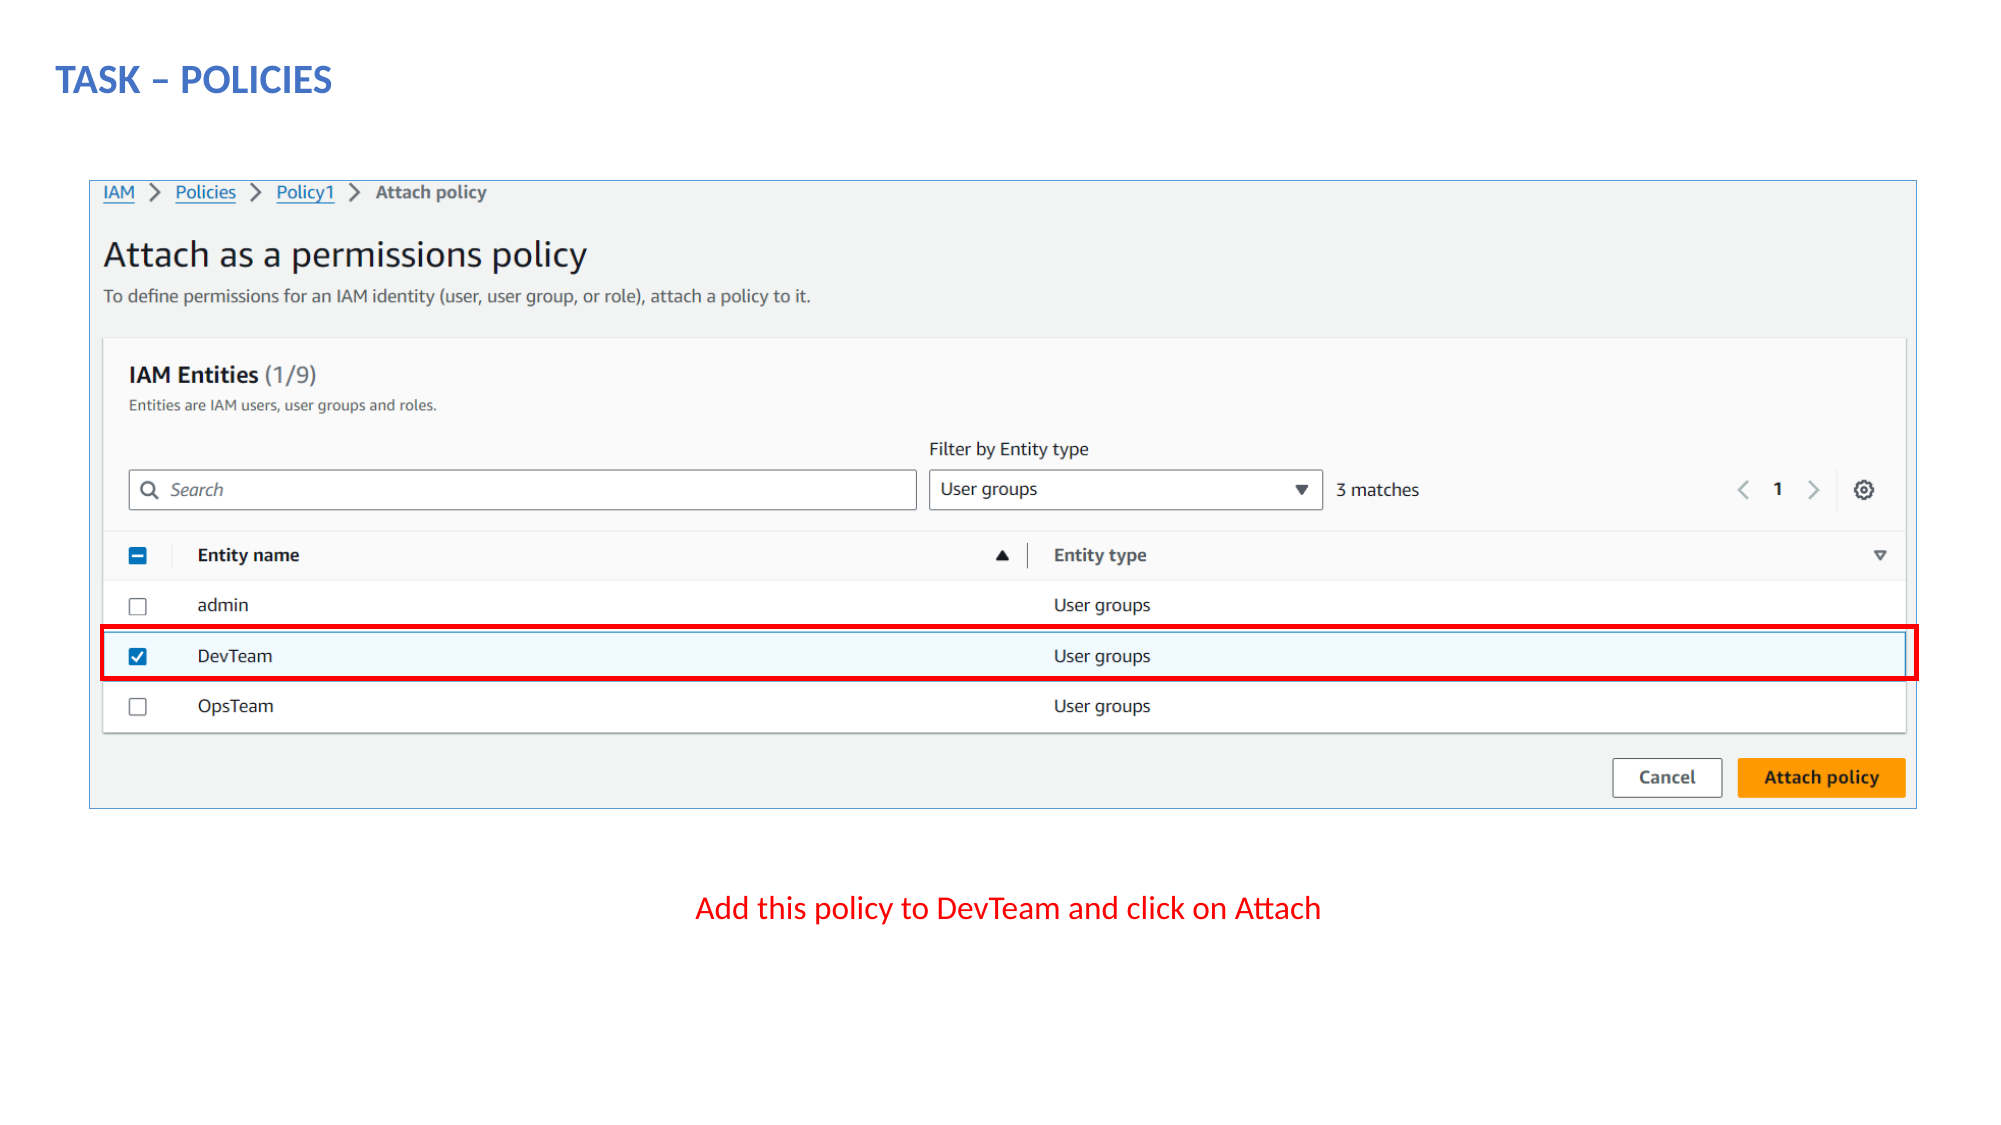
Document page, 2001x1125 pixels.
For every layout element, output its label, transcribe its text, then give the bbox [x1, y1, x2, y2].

text_box TASK – POLICIES [40, 44, 602, 110]
picture [89, 180, 1917, 809]
text_box Add this policy to DevTeam and click on Attach [655, 878, 1363, 934]
